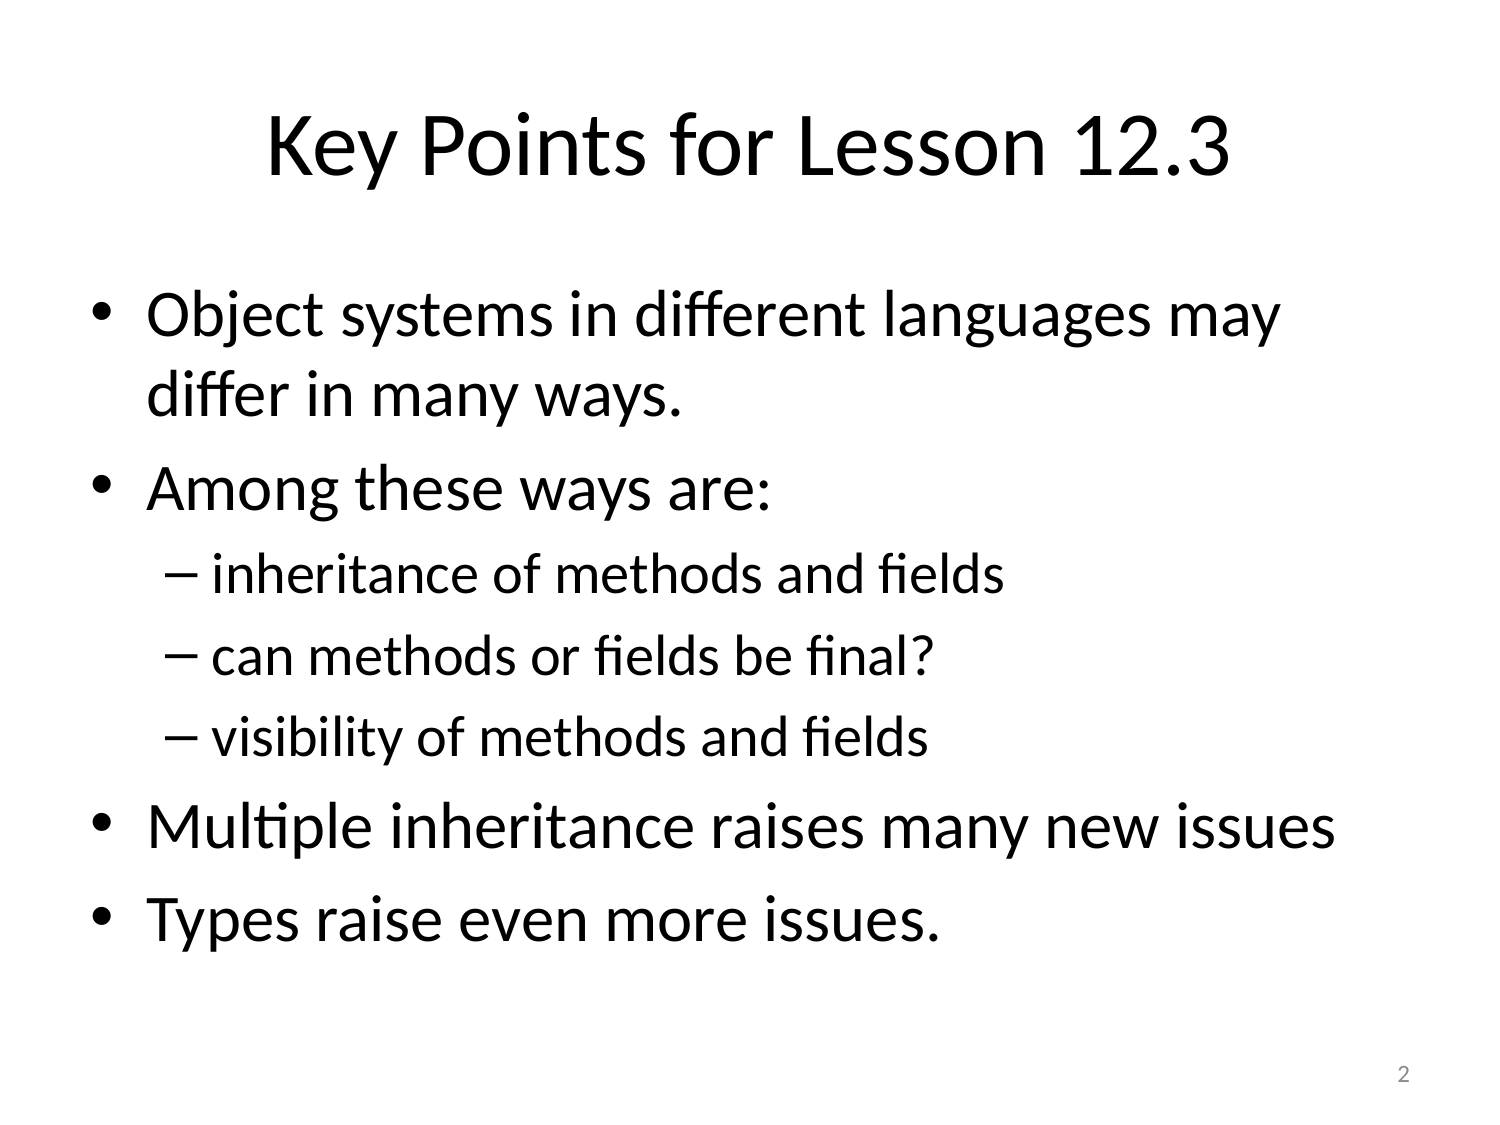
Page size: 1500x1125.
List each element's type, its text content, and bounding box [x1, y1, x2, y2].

title Key Points for Lesson 12.3 [75, 45, 1425, 233]
slide_number 2 [1074, 1042, 1425, 1103]
list Object systems in different languages may differ in many ways. Among these ways are: inheritance of methods and fields can methods or fields be final? visibility of methods and fields Multiple inheritance raises many new issues Types raise even more issues. [75, 262, 1425, 1005]
